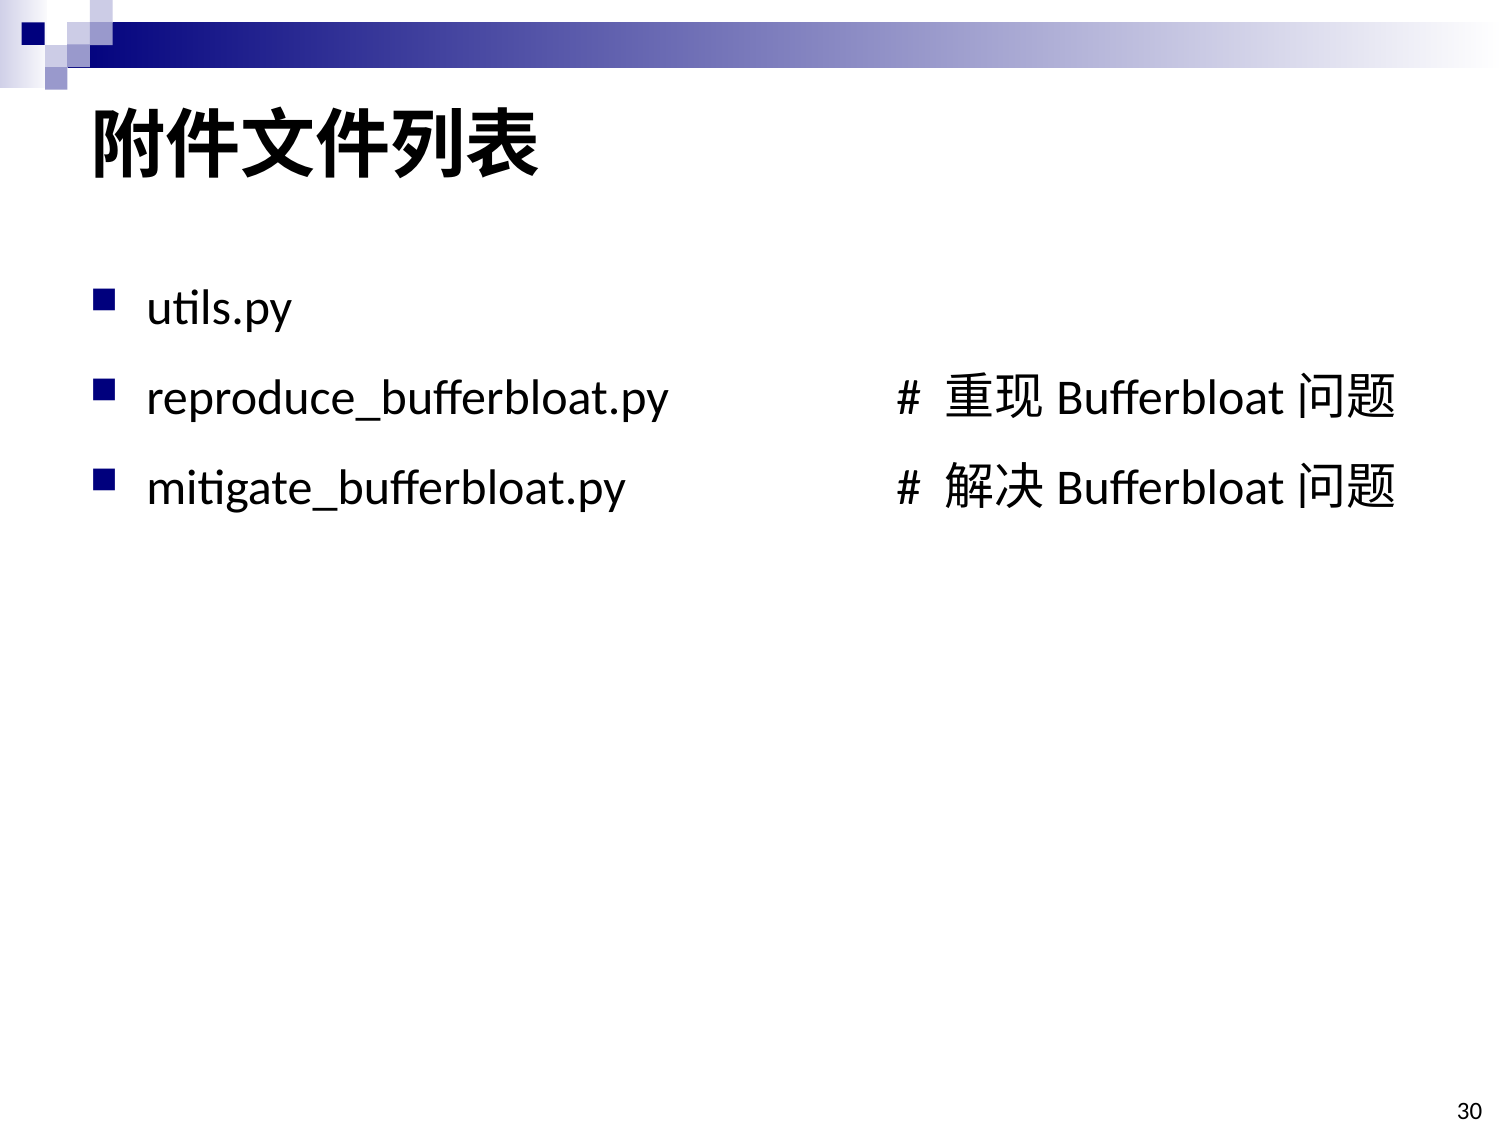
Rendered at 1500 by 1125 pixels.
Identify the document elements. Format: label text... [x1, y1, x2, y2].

title 附件文件列表 [75, 75, 1425, 209]
slide_number 30 [1448, 1100, 1483, 1125]
list utils.py reproduce_bufferbloat.py # 重现Bufferbloat问题 mitigate_bufferbloat.py # 解决Bufferbloat问题 [75, 237, 1425, 1063]
